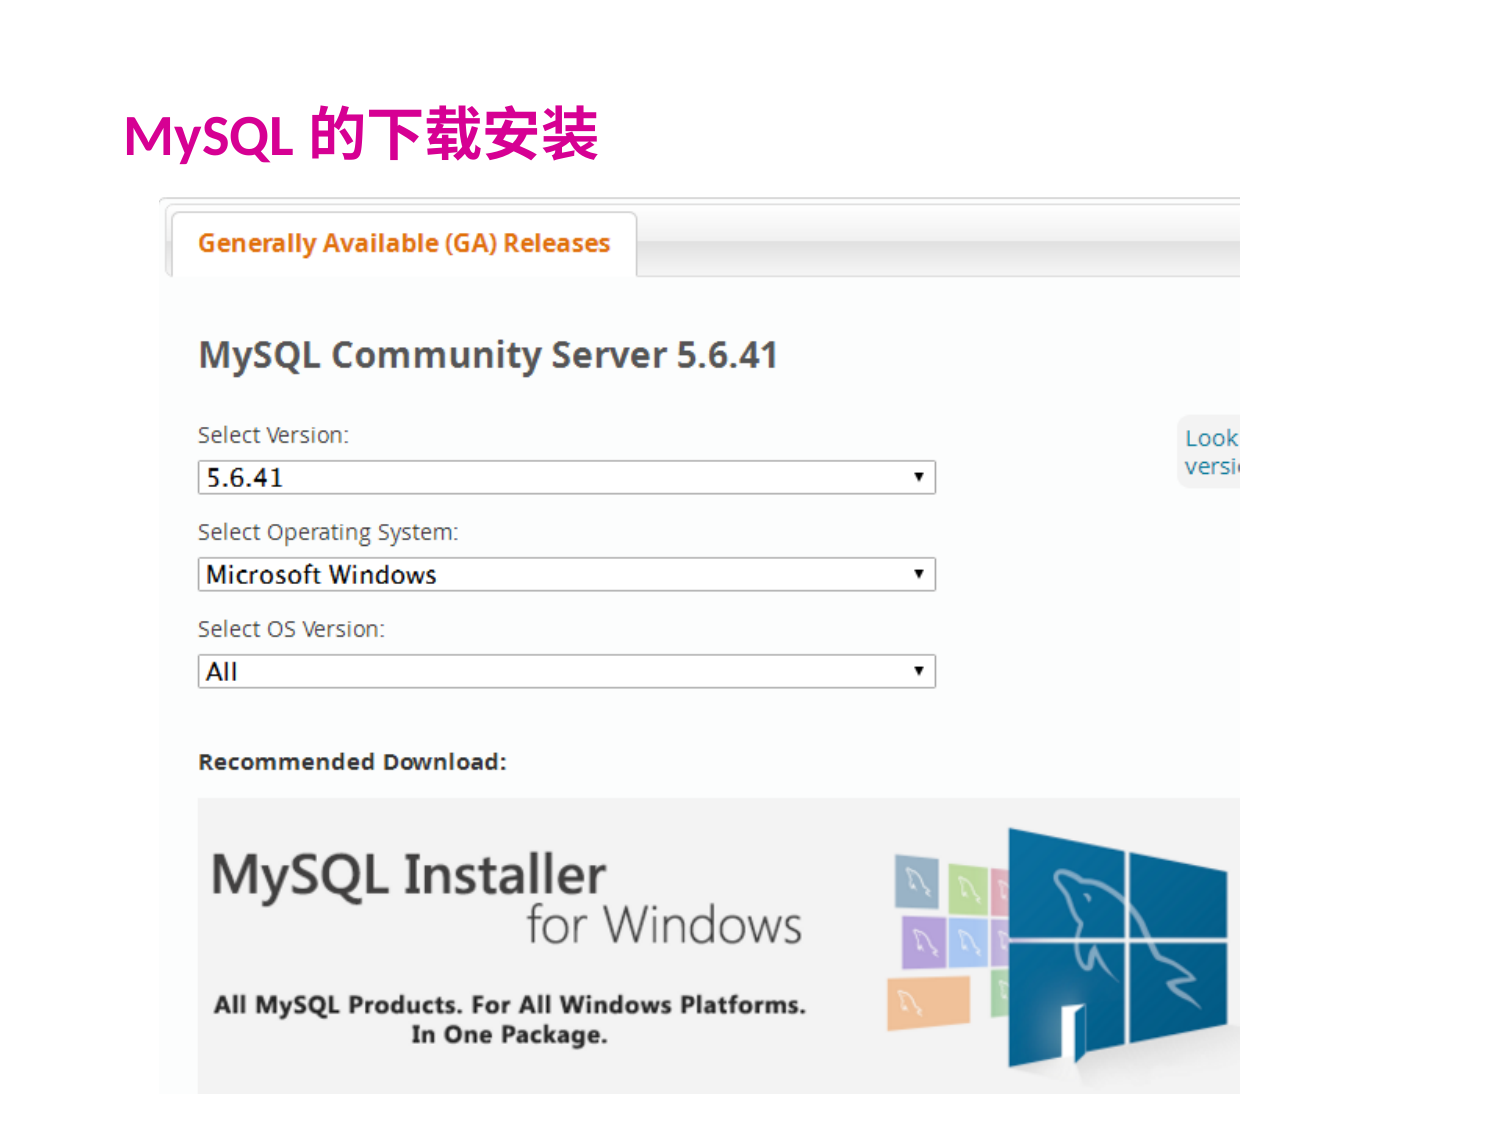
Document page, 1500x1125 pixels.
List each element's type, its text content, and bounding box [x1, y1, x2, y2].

picture [159, 196, 1240, 1094]
text_box MySQL的下载安装 [108, 90, 628, 175]
